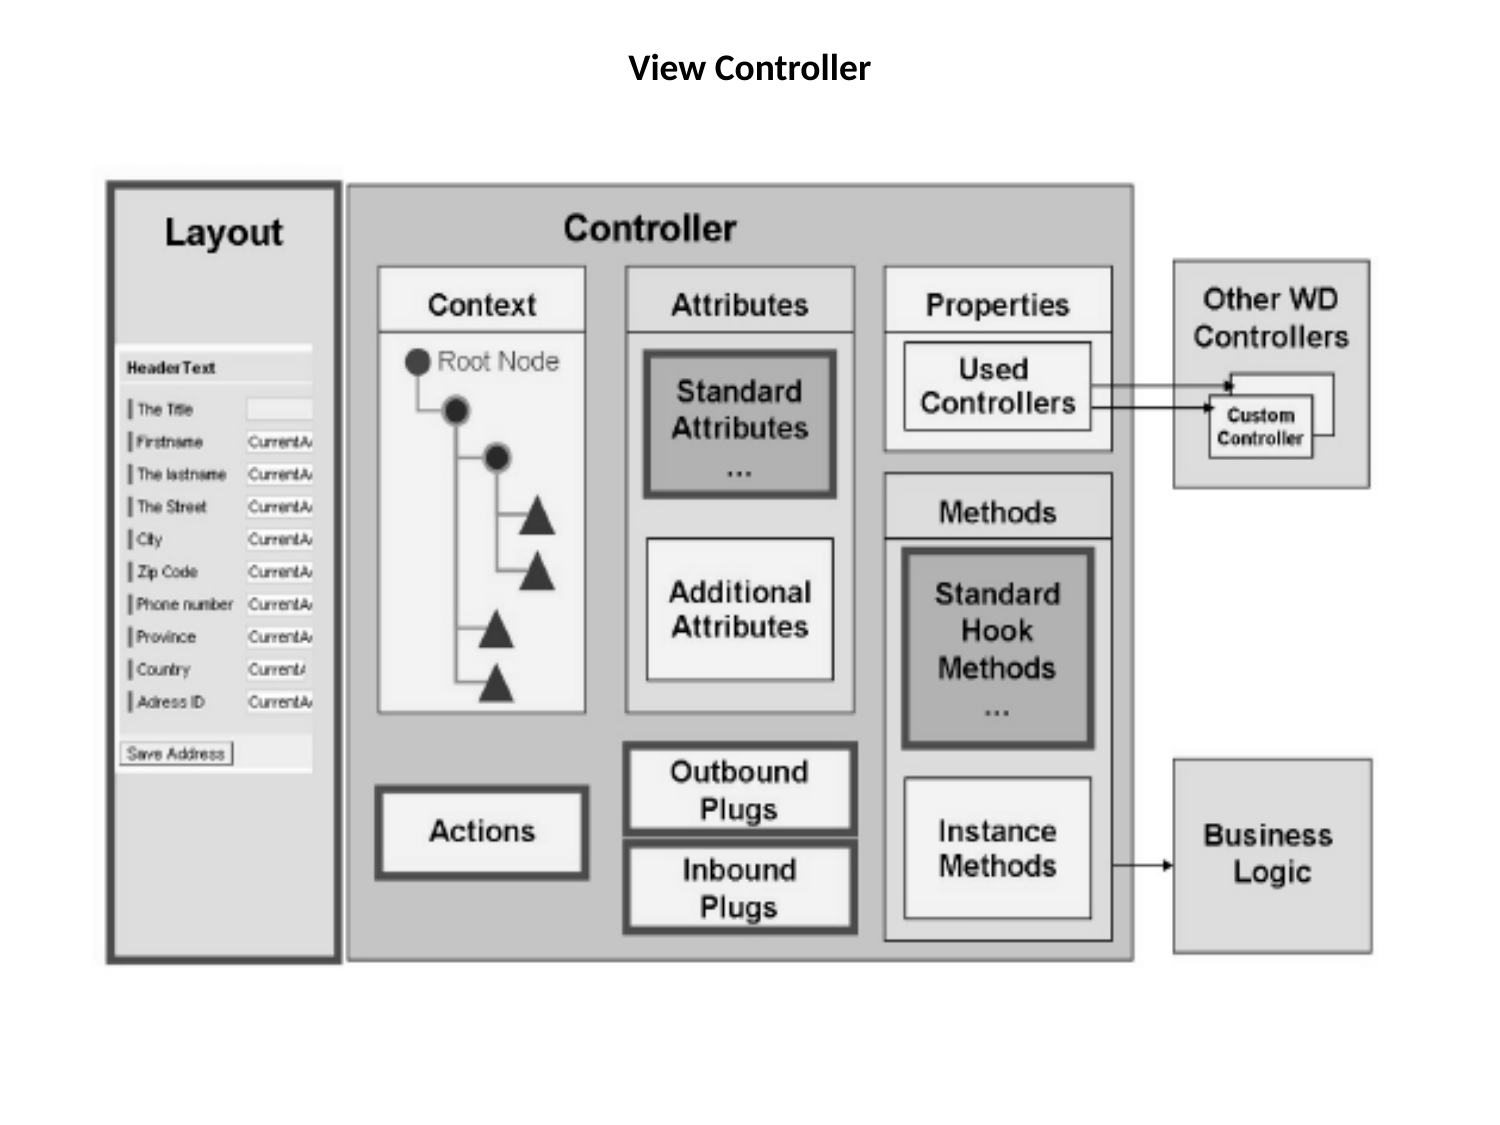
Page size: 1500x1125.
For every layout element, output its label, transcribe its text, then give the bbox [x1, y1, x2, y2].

text_box View Controller [0, 35, 1500, 95]
picture [58, 128, 1407, 973]
